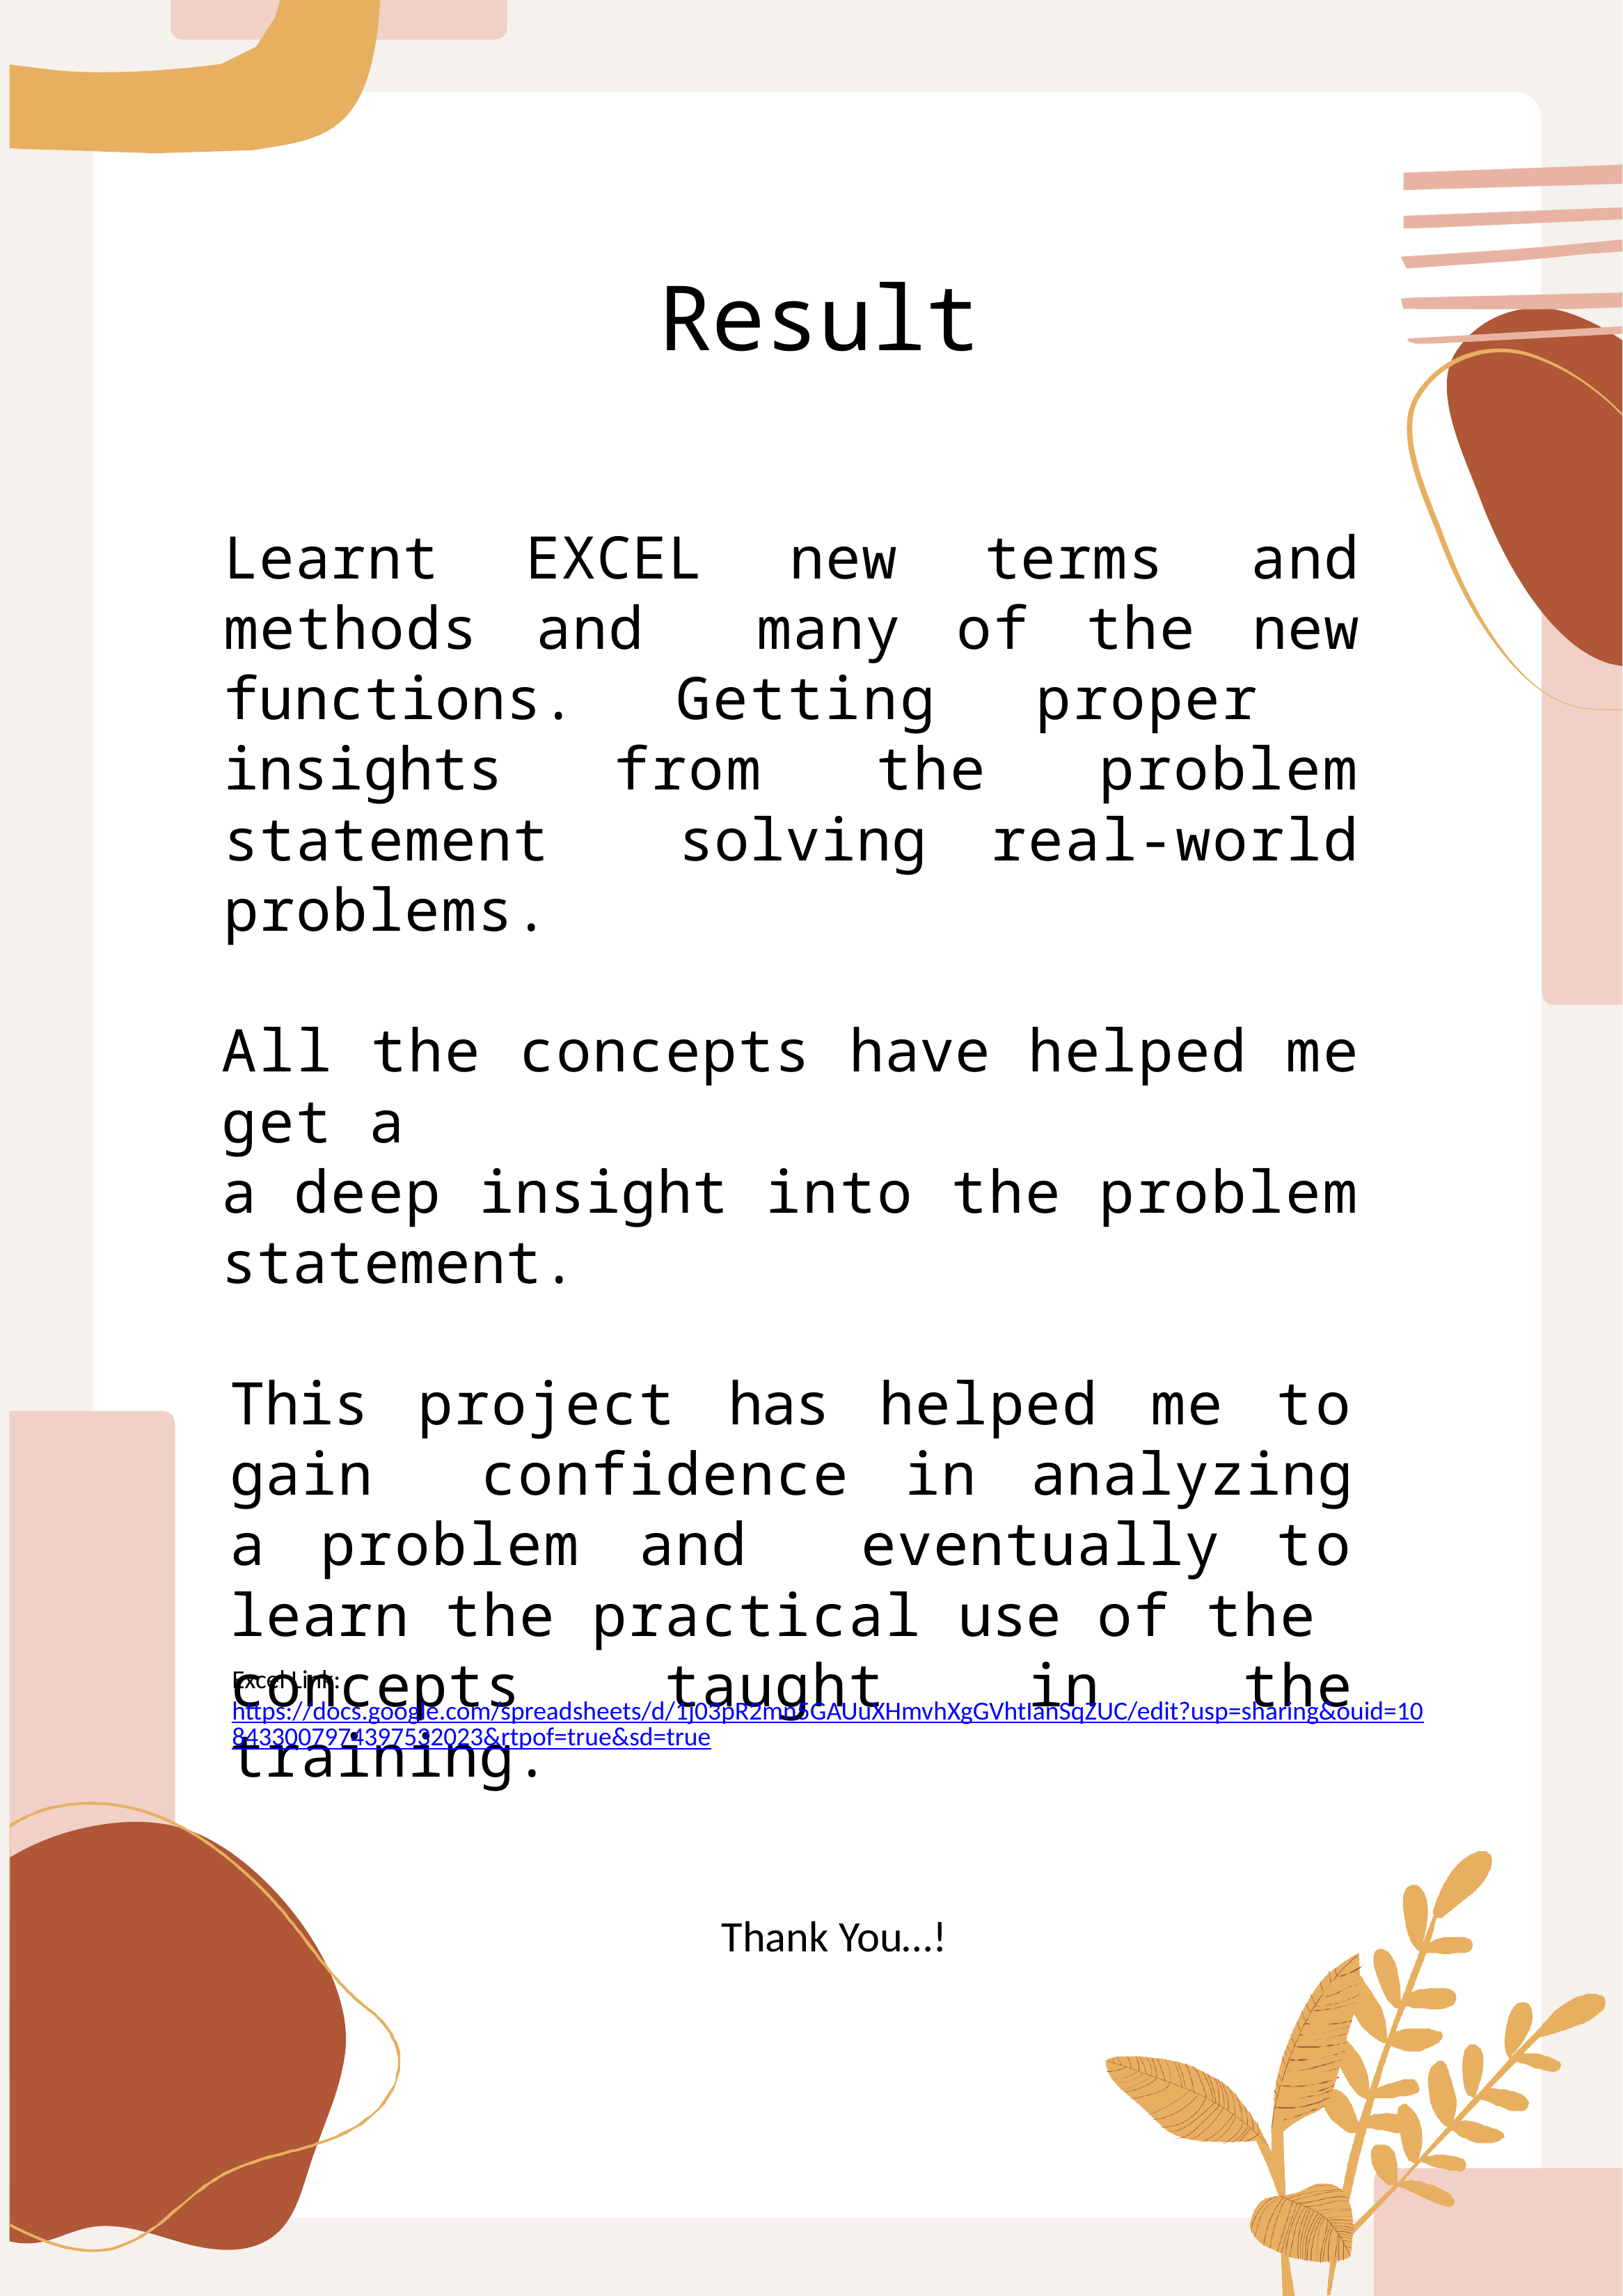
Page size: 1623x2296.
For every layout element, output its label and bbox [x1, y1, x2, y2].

text_box [9, 0, 1623, 2296]
